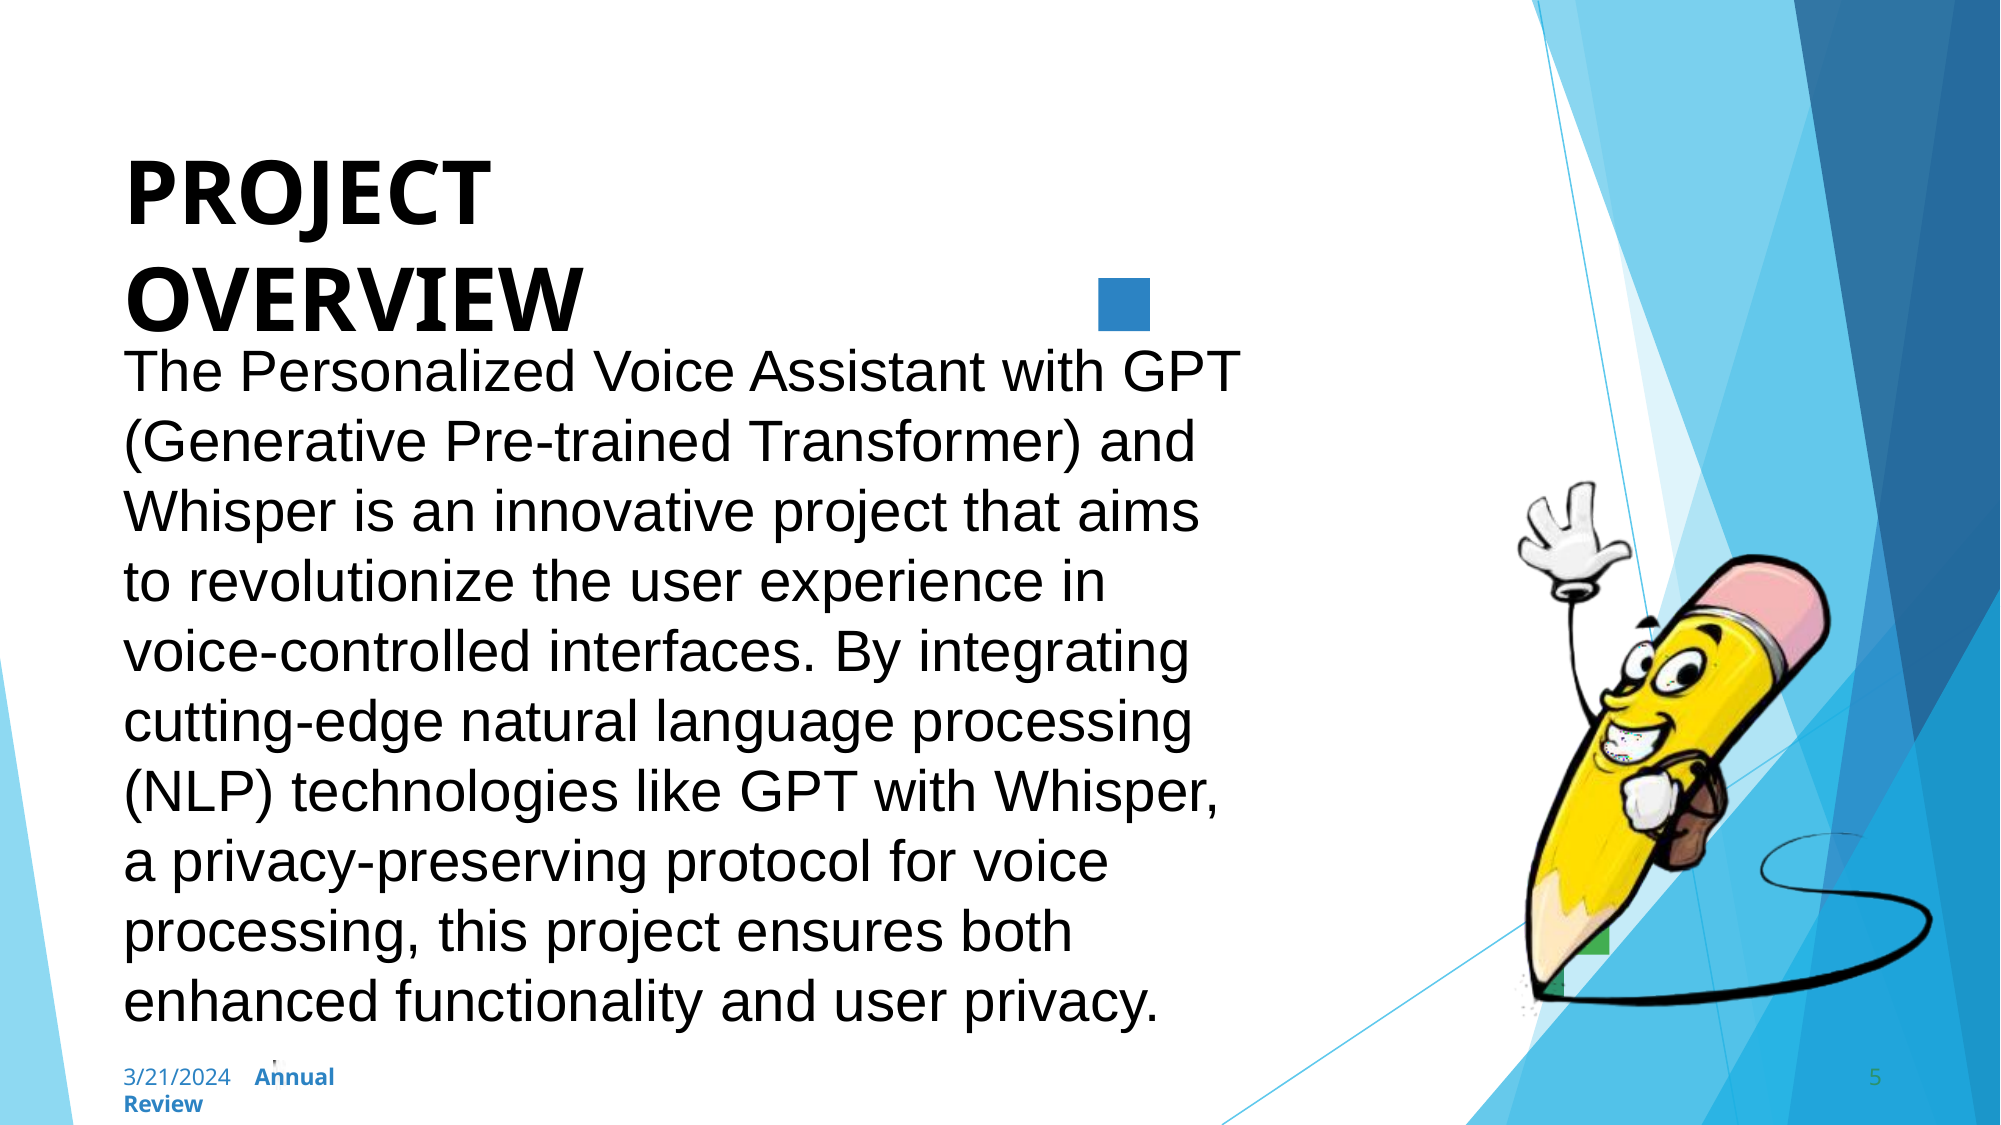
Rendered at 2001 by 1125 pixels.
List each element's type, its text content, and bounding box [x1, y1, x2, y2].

title PROJECT OVERVIEW [121, 134, 986, 331]
text_box [1098, 278, 1150, 331]
text_box The Personalized Voice Assistant with GPT (Generative Pre-trained Transformer) and Whisper is an innovative project that aims to revolutionize the user experience in voice-controlled interfaces. By integrating cutting-edge natural language processing (NLP) technologies like GPT with Whisper, a privacy-preserving protocol for voice processing, this project ensures both enhanced functionality and user privacy. [121, 331, 1296, 1033]
slide_number 5 [1850, 1068, 1890, 1125]
text_box 3/21/2024 Annual Review [121, 1061, 411, 1118]
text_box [1419, 434, 2000, 1060]
picture [273, 1060, 287, 1091]
